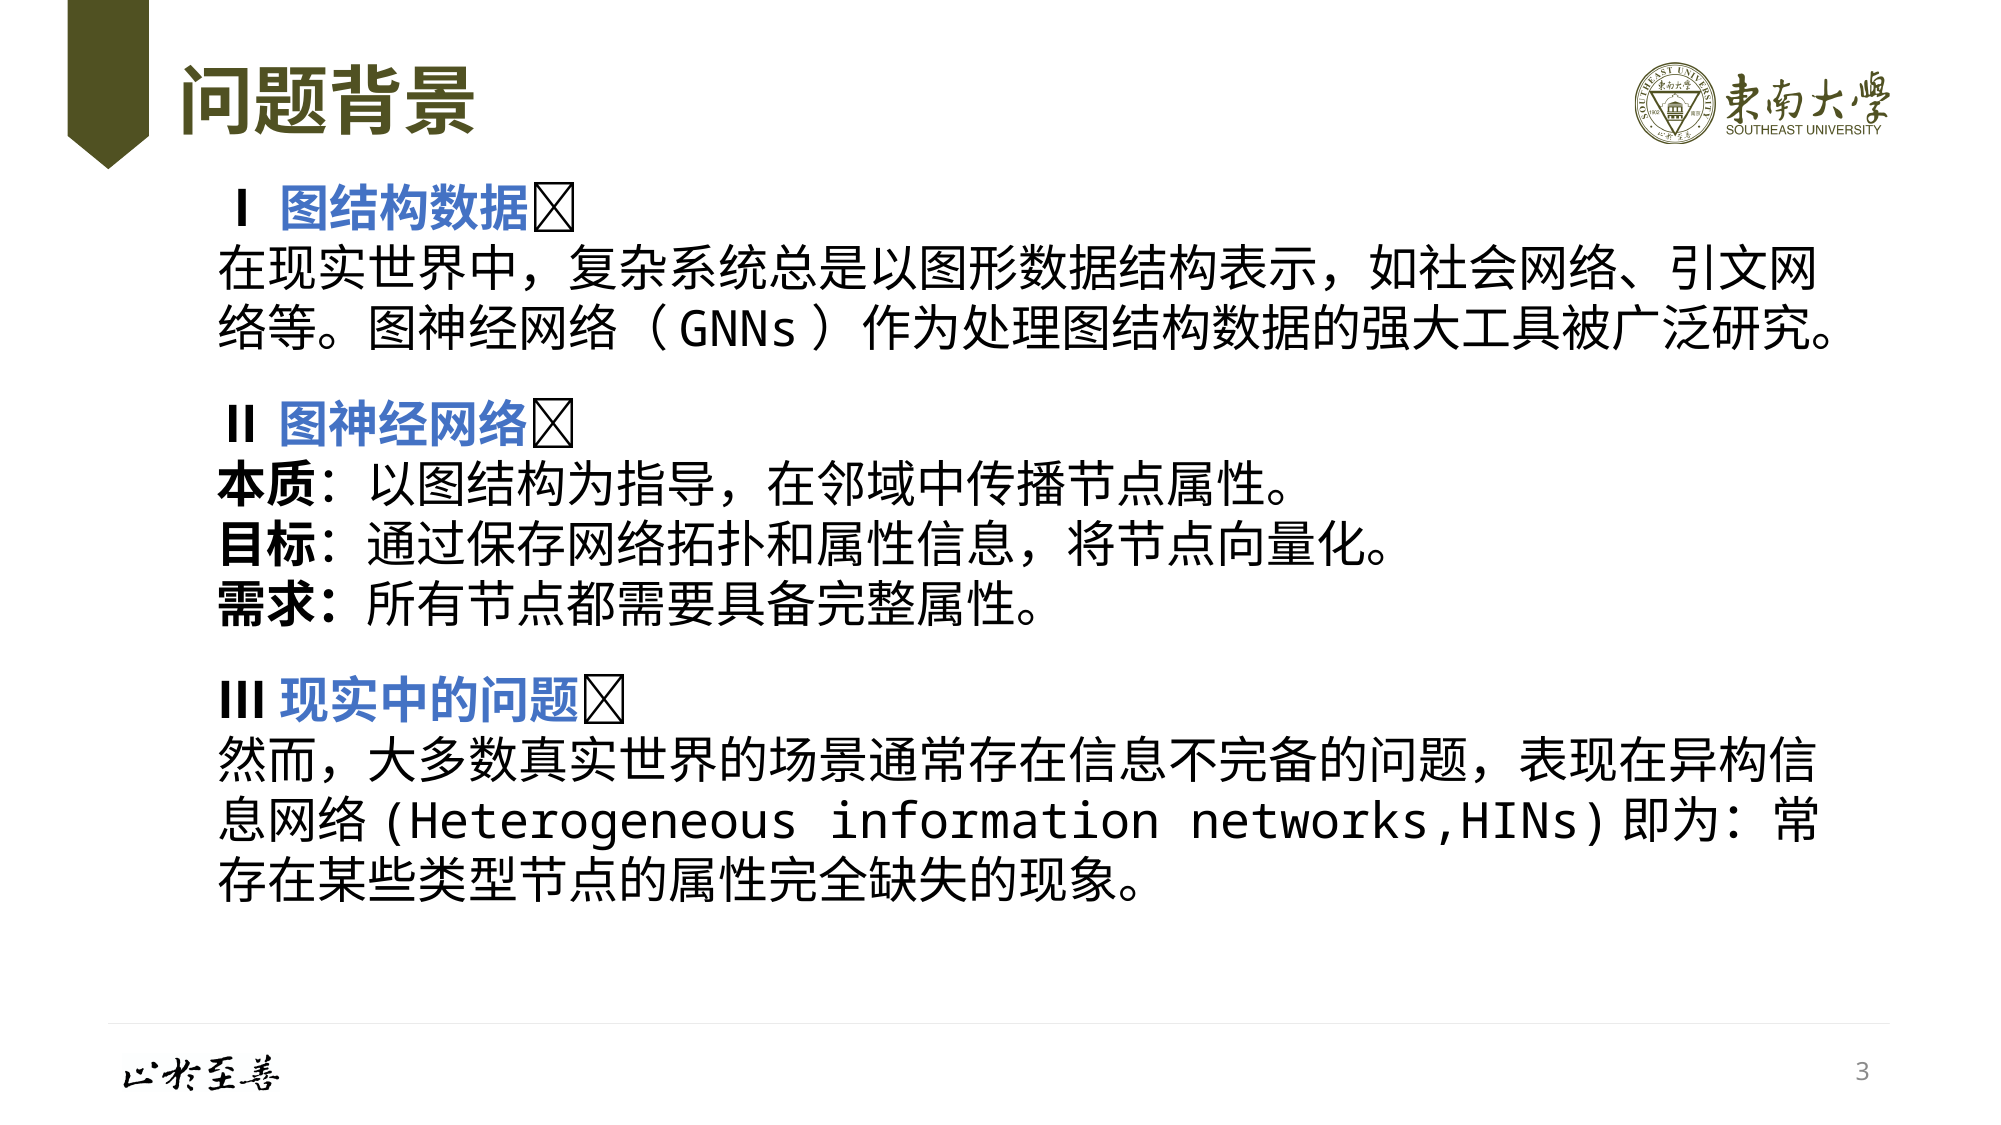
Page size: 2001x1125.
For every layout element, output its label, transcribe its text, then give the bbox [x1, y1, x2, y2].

picture [122, 1053, 280, 1092]
text_box Ⅰ图结构数据 在现实世界中，复杂系统总是以图形数据结构表示，如社会网络、引文网络等。图神经网络（GNNs）作为处理图结构数据的强大工具被广泛研究。 [203, 168, 1848, 364]
slide_number 3 [1434, 1042, 1885, 1103]
text_box Ⅱ图神经网络 本质：以图结构为指导，在邻域中传播节点属性。 目标：通过保存网络拓扑和属性信息，将节点向量化。 需求：所有节点都需要具备完整属性。 [201, 385, 1825, 701]
text_box Ⅲ现实中的问题 然而，大多数真实世界的场景通常存在信息不完备的问题，表现在异构信息网络(Heterogeneous information networks,HINs)即为：常存在某些类型节点的属性完全缺失的现象。 [203, 660, 1848, 916]
title 问题背景 [178, 39, 1519, 169]
